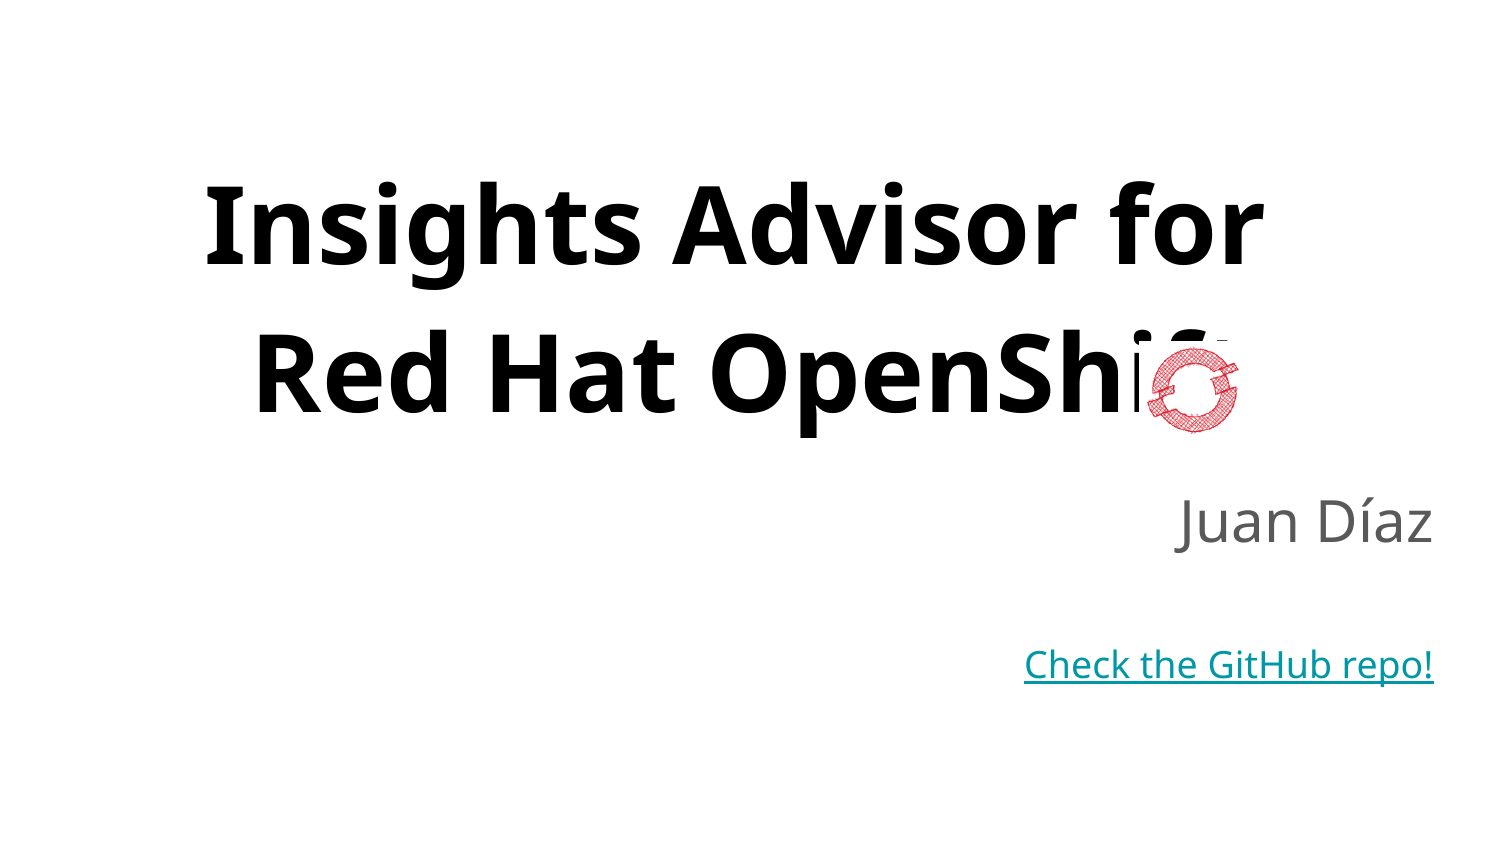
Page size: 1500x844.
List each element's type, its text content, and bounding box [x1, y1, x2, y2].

title Insights Advisor for Red Hat OpenShift [51, 122, 1449, 459]
picture [1139, 341, 1245, 438]
subtitle Juan Díaz Check the GitHub repo! [51, 464, 1449, 719]
